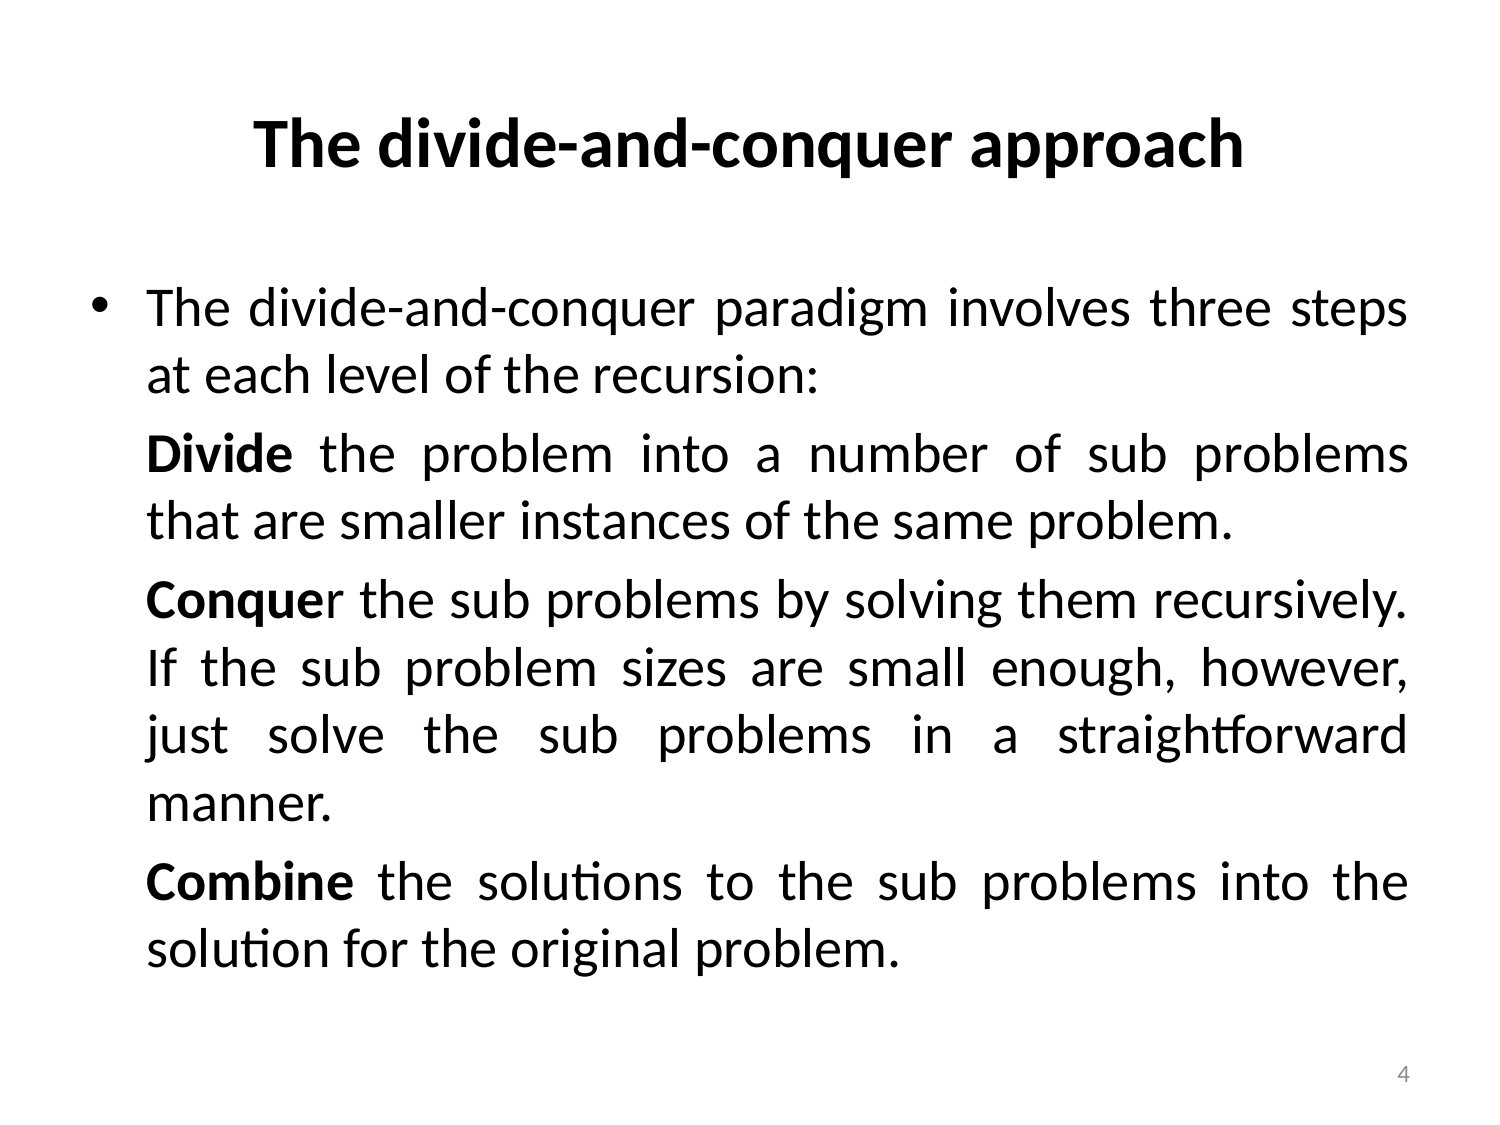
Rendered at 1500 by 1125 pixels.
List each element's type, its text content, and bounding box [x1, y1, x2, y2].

title The divide-and-conquer approach [75, 45, 1425, 233]
list The divide-and-conquer paradigm involves three steps at each level of the recursion: Divide the problem into a number of sub problems that are smaller instances of the same problem. Conquer the sub problems by solving them recursively. If the sub problem sizes are small enough, however, just solve the sub problems in a straightforward manner. Combine the solutions to the sub problems into the solution for the original problem. [75, 262, 1425, 1005]
slide_number 4 [1074, 1042, 1425, 1103]
